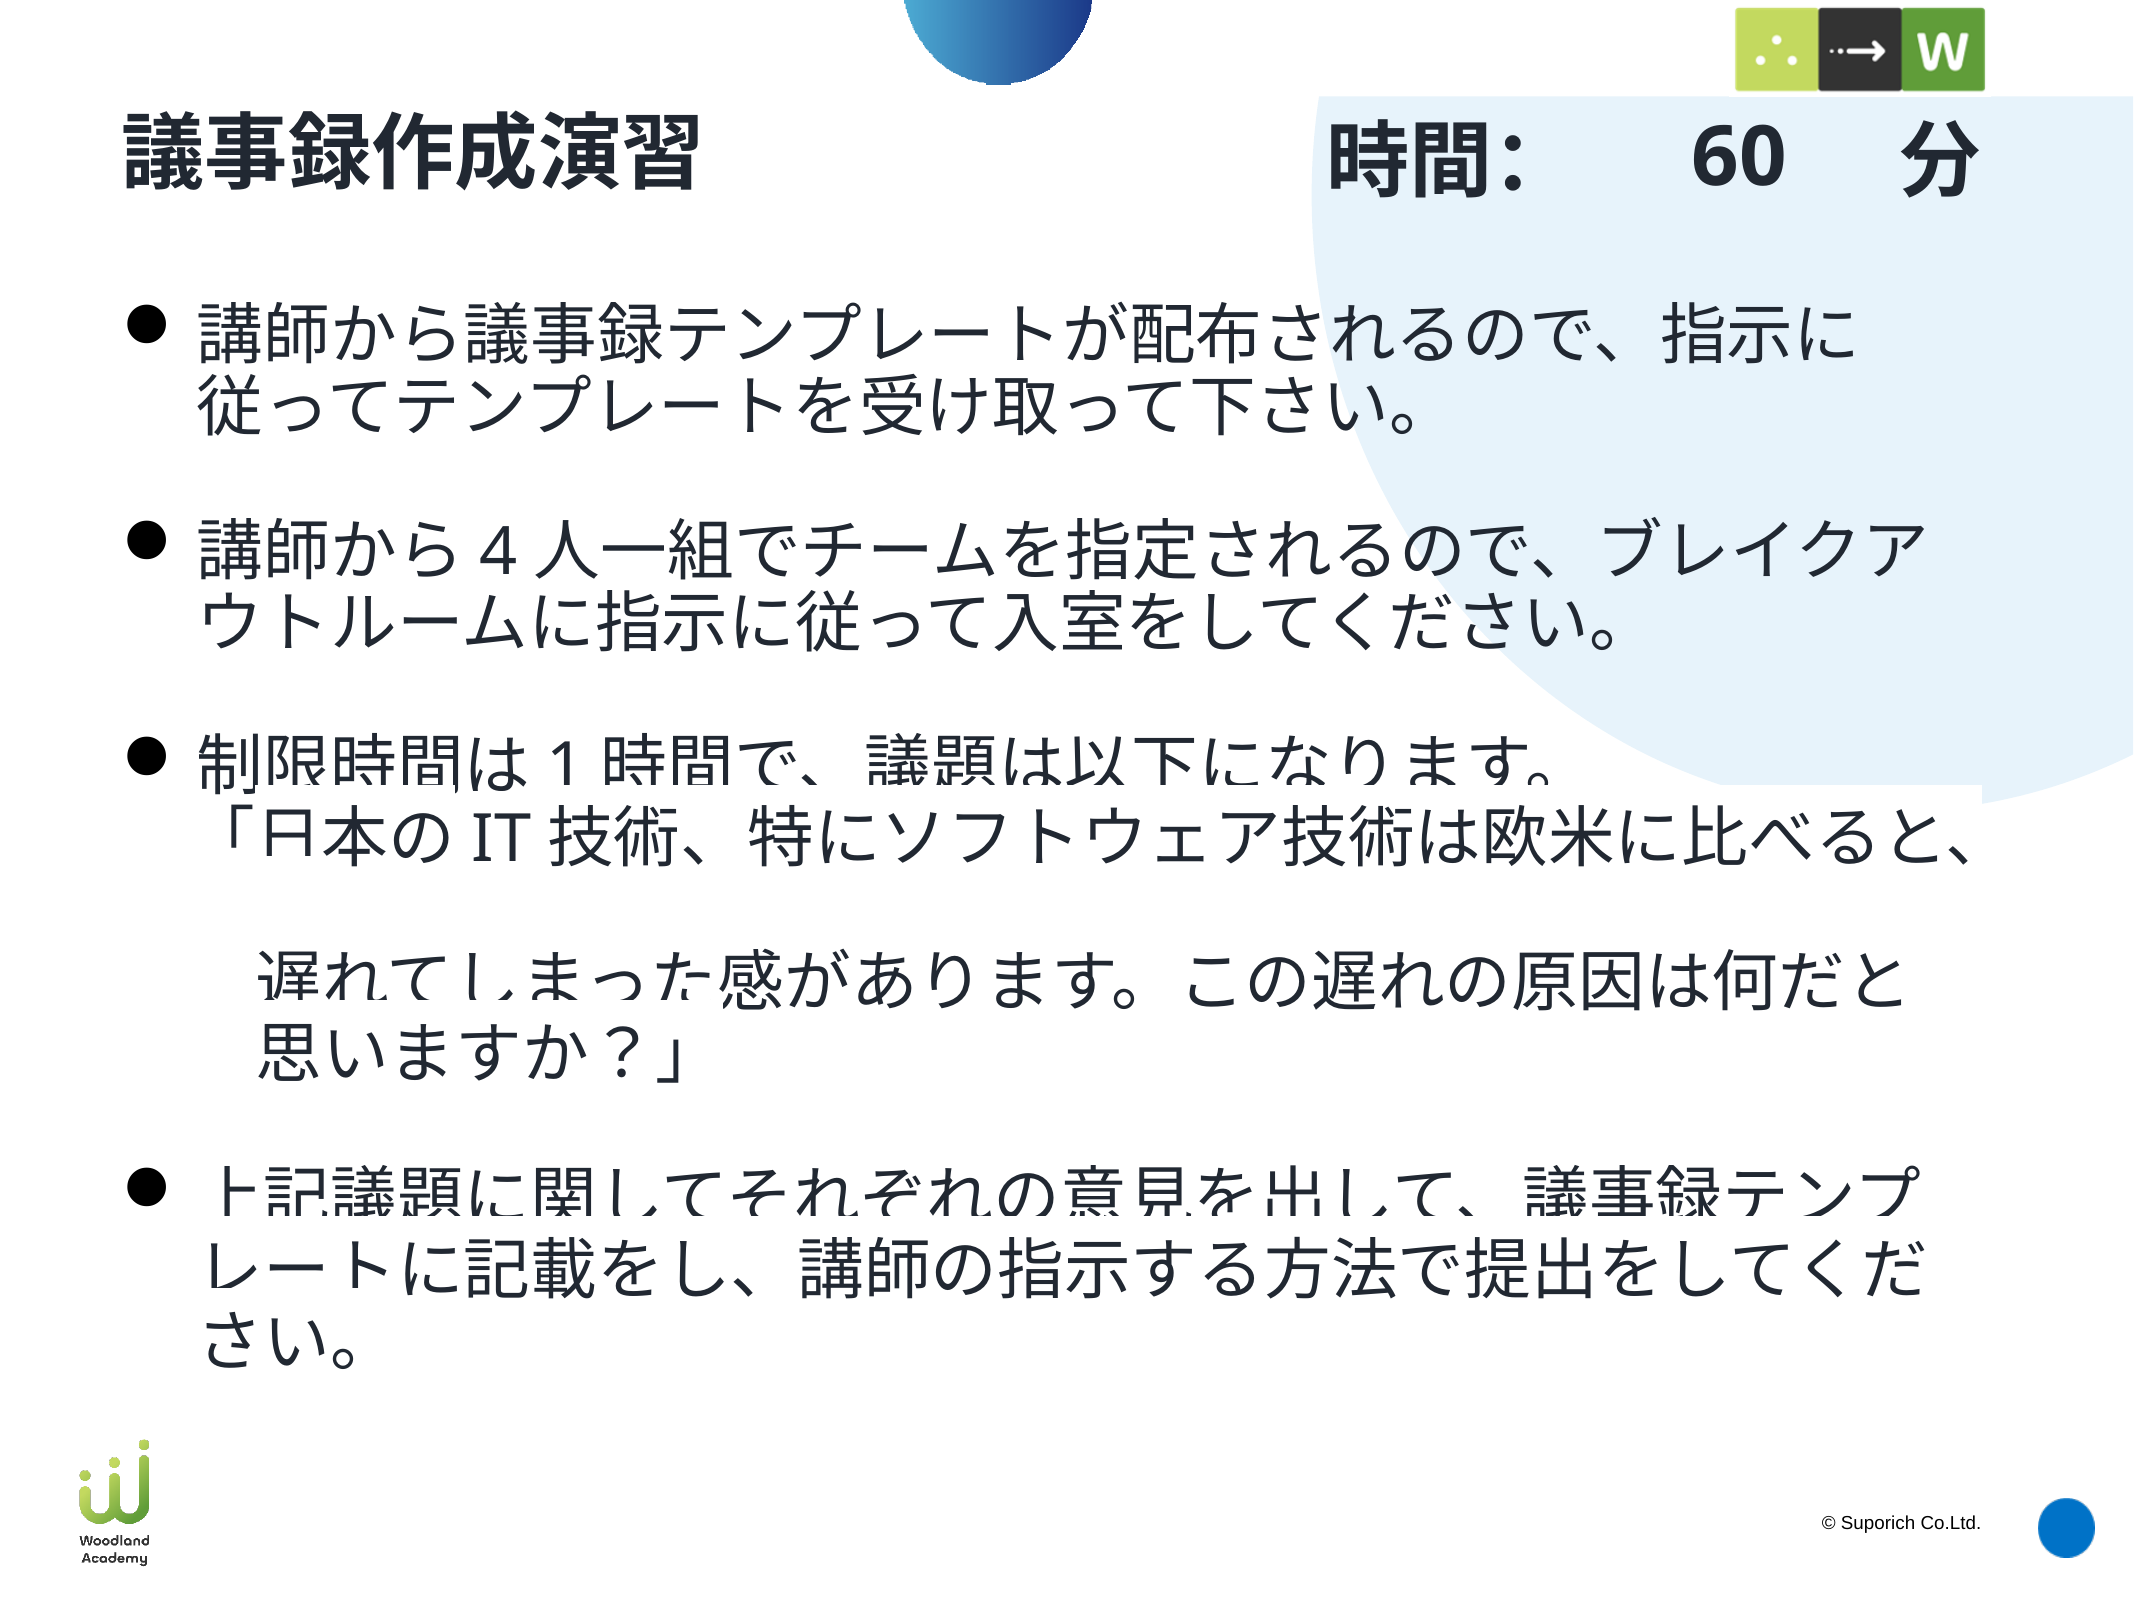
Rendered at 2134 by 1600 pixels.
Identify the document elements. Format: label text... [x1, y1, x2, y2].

list 60 [1595, 99, 1884, 217]
picture [2038, 1498, 2095, 1558]
picture [39, 1404, 199, 1593]
list 講師から議事録テンプレートが配布されるので、指示に従ってテンプレートを受け取って下さい。 講師から4人一組でチームを指定されるので、ブレイクアウトルームに指示に従って入室をしてください。 制限時間は1時間で、議題は以下になります。 「日本のIT技術、特にソフトウェア技術は欧米に比べると、 遅れてしまった感があります。この遅れの原因は何だと 思いますか？」 上記議題に関してそれぞれの意見を出して、議事録テンプレートに記載をし、講師の指示する方法で提出をしてください。 [106, 293, 1998, 1399]
title 議事録作成演習 [106, 103, 1312, 210]
picture [904, 0, 1092, 85]
picture [1729, 4, 1992, 97]
